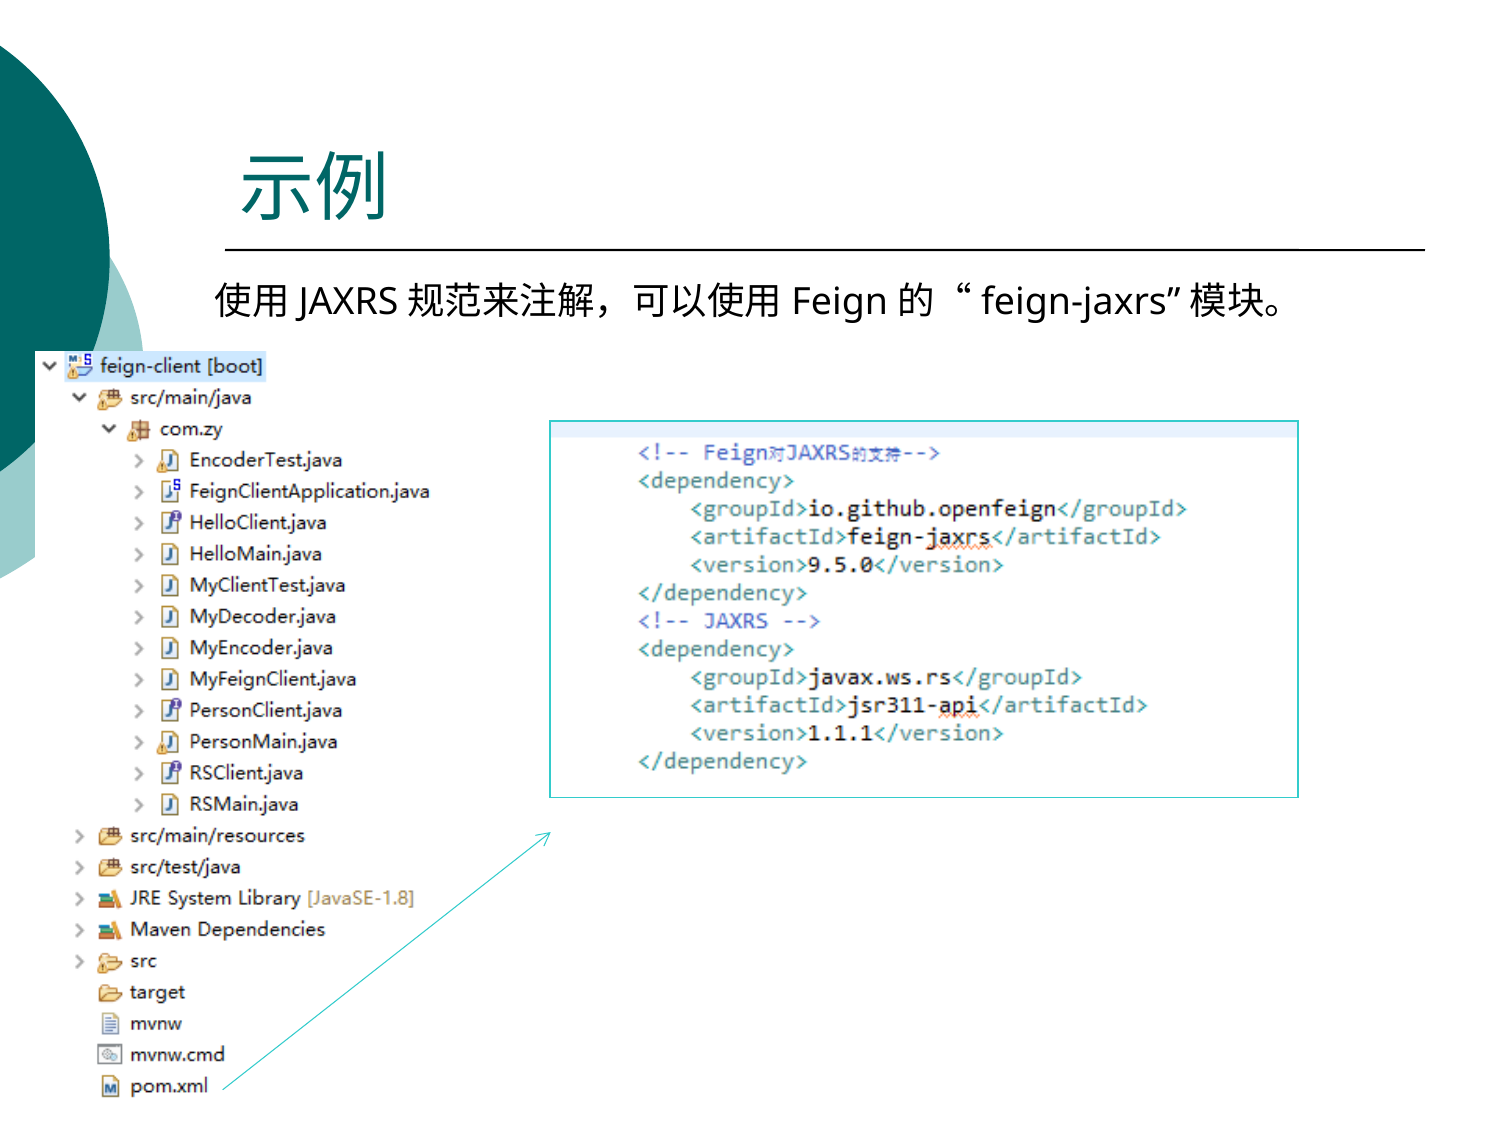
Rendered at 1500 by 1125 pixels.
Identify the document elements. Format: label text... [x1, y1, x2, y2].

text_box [222, 831, 551, 1090]
title 示例 [224, 49, 1425, 238]
picture [550, 421, 1298, 797]
picture [35, 351, 479, 1102]
text_box 使用JAXRS规范来注解，可以使用Feign的“feign-jaxrs”模块。 [199, 269, 1318, 330]
